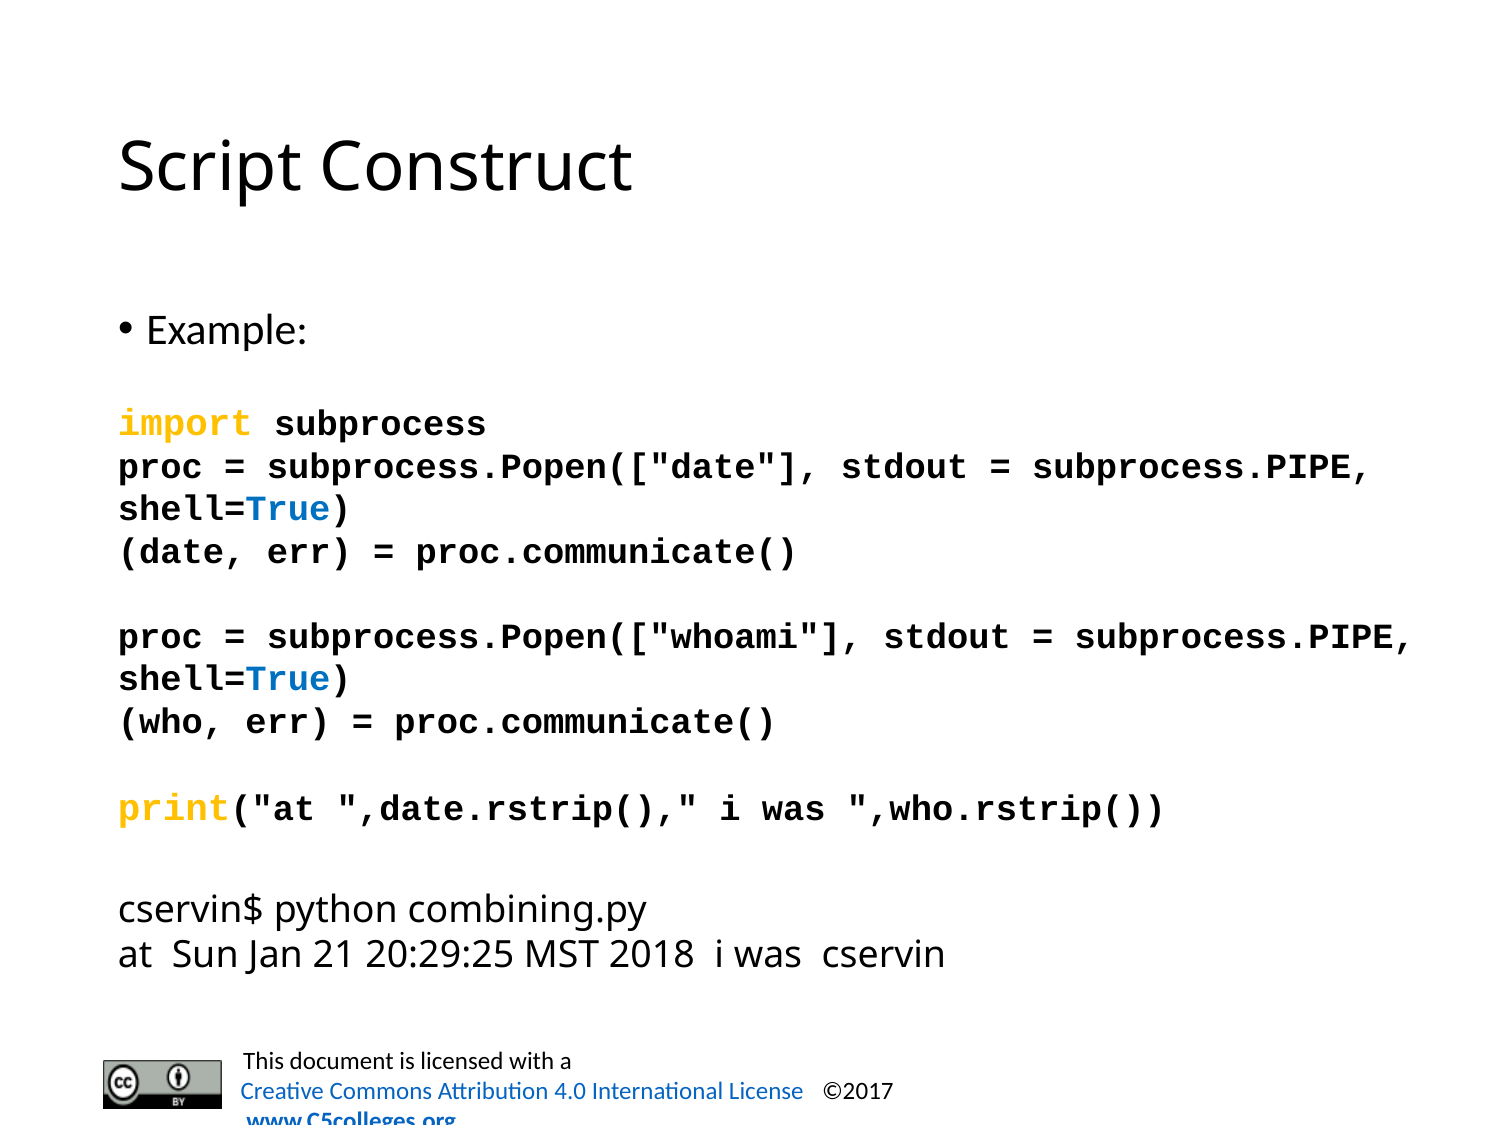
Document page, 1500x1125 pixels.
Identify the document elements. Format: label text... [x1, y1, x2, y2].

picture [103, 1060, 222, 1109]
list Example: [103, 299, 1397, 390]
list Example: [103, 836, 1397, 1014]
text_box cservin$ python combining.py at Sun Jan 21 20:29:25 MST 2018 i was cservin [103, 877, 1295, 983]
text_box import subprocess proc = subprocess.Popen(["date"], stdout = subprocess.PIPE, shell=True) (date, err) = proc.communicate() proc = subprocess.Popen(["whoami"], stdout = subprocess.PIPE, shell=True) (who, err) = proc.communicate() print("at ",date.rstrip()," i was ",who.rstrip()) [103, 390, 1500, 836]
title Script Construct [103, 59, 1397, 278]
